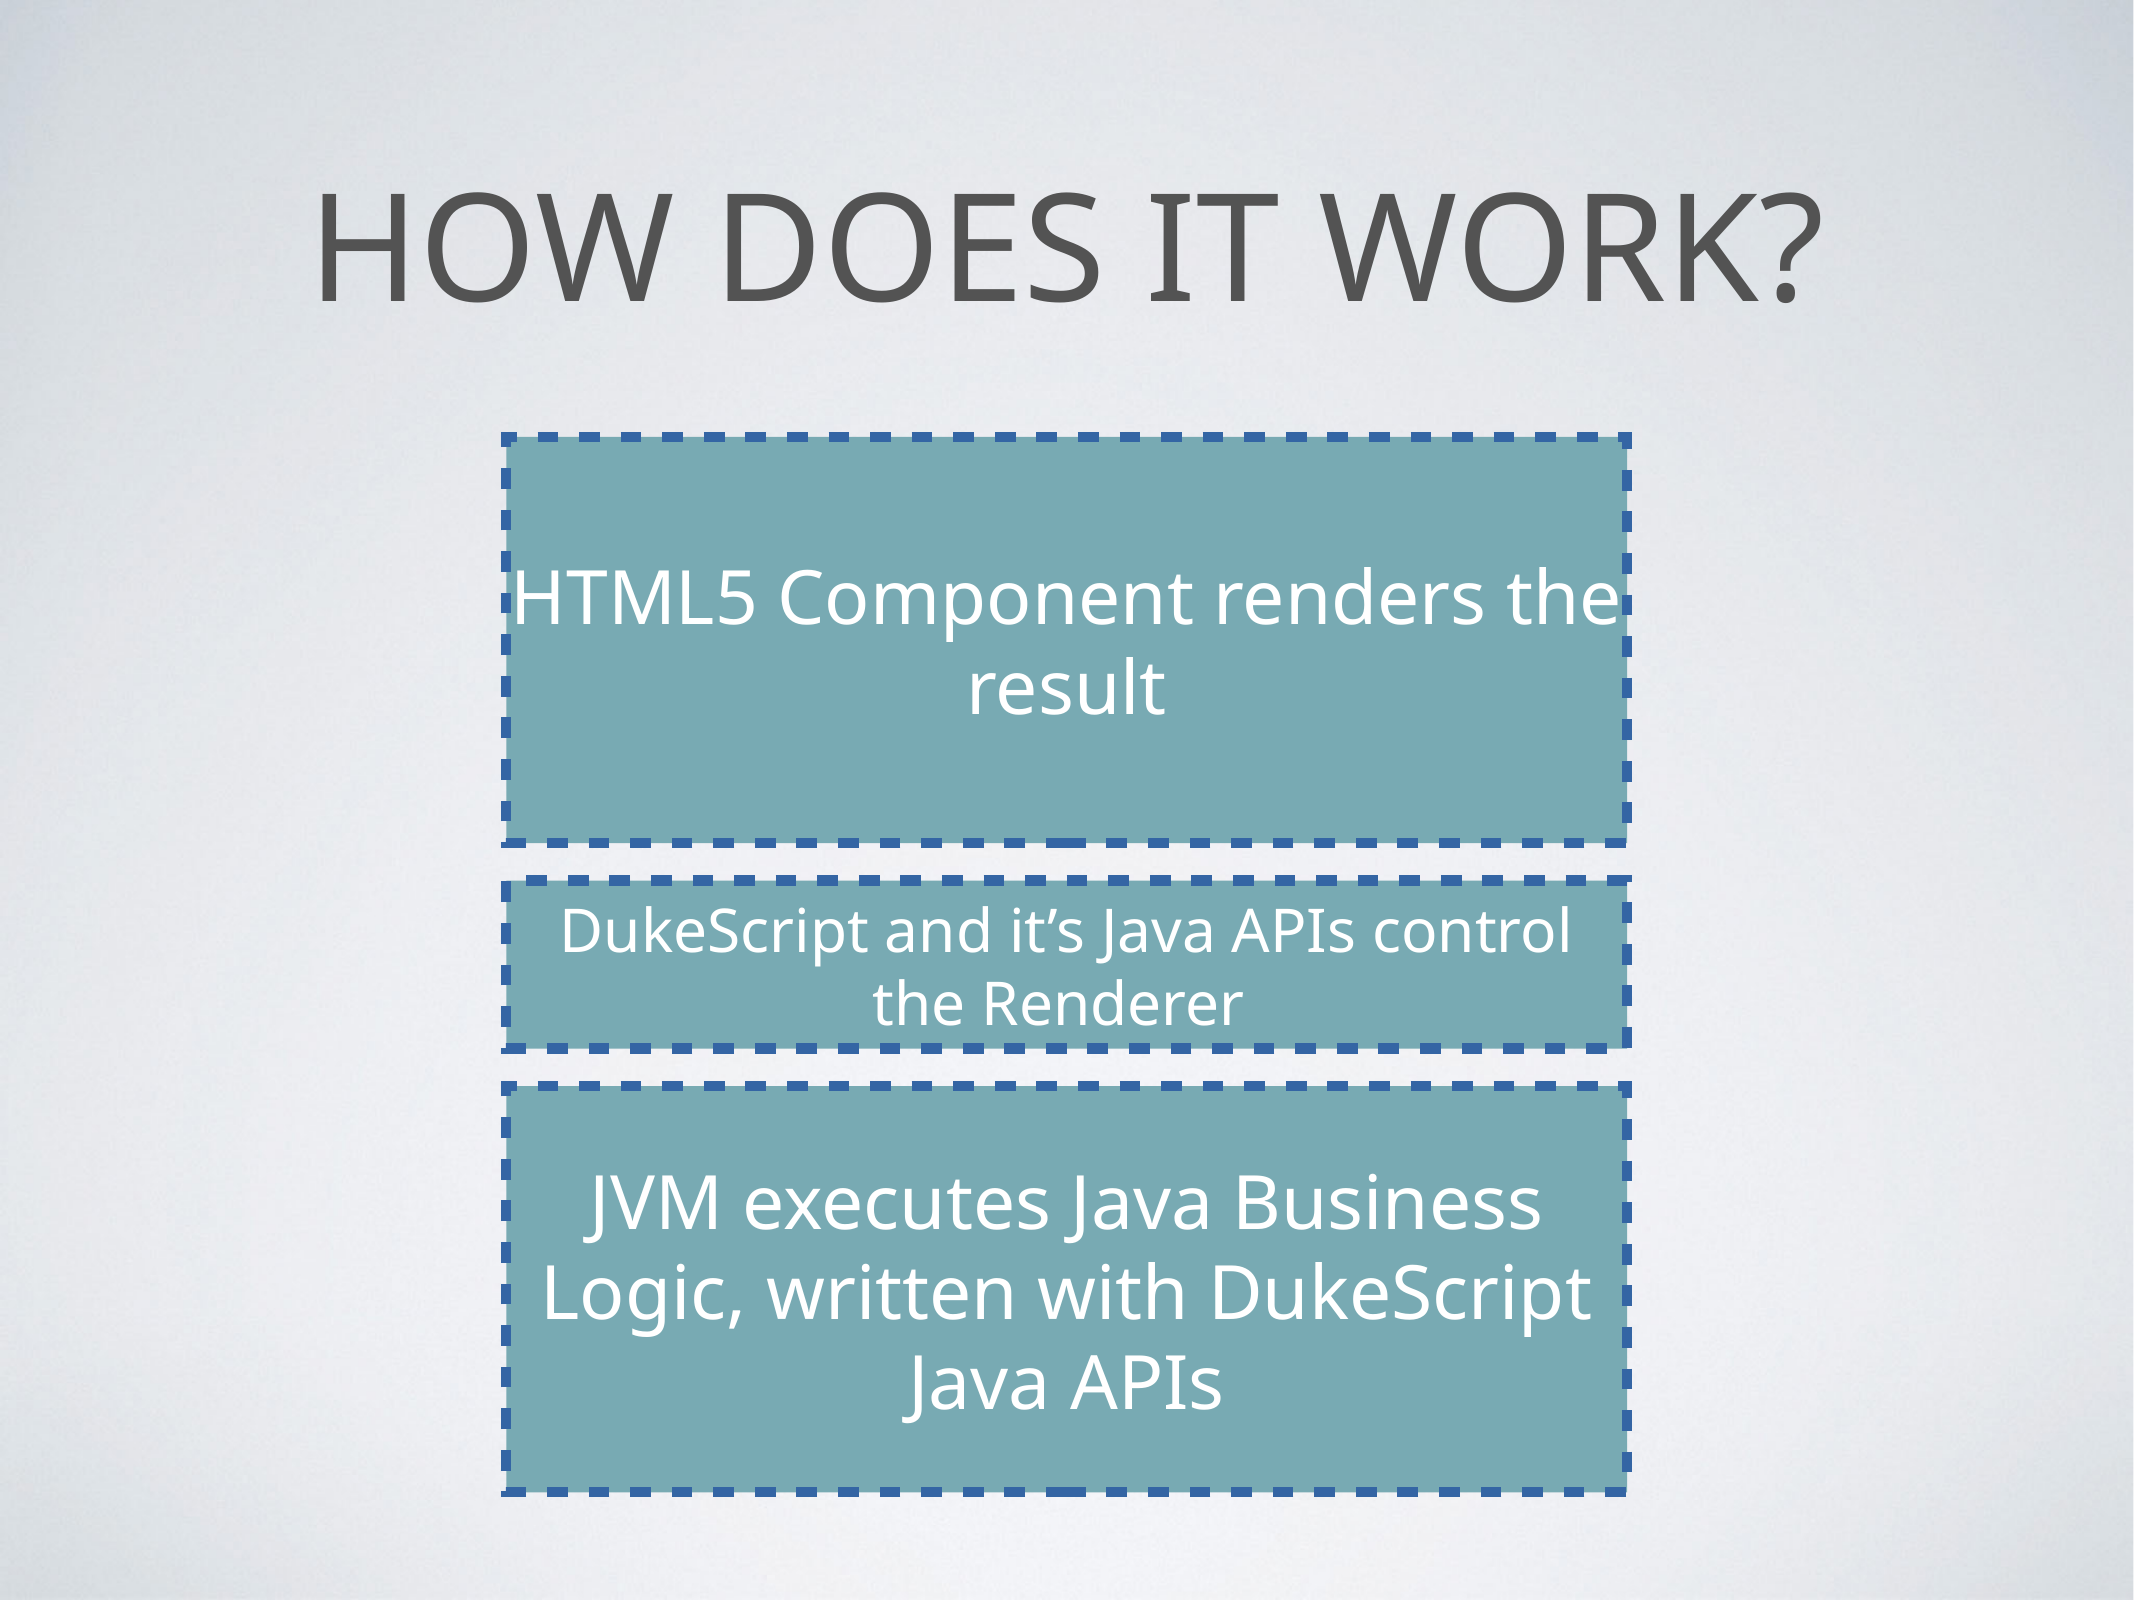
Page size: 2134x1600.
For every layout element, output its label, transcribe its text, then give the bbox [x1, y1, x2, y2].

title How does it work? [57, 41, 2076, 443]
text_box JVM executes Java Business Logic, written with DukeScript Java APIs [506, 1086, 1628, 1493]
text_box HTML5 Component renders the result [506, 436, 1628, 844]
picture [0, 0, 2134, 1600]
text_box DukeScript and it’s Java APIs control the Renderer [506, 880, 1628, 1049]
